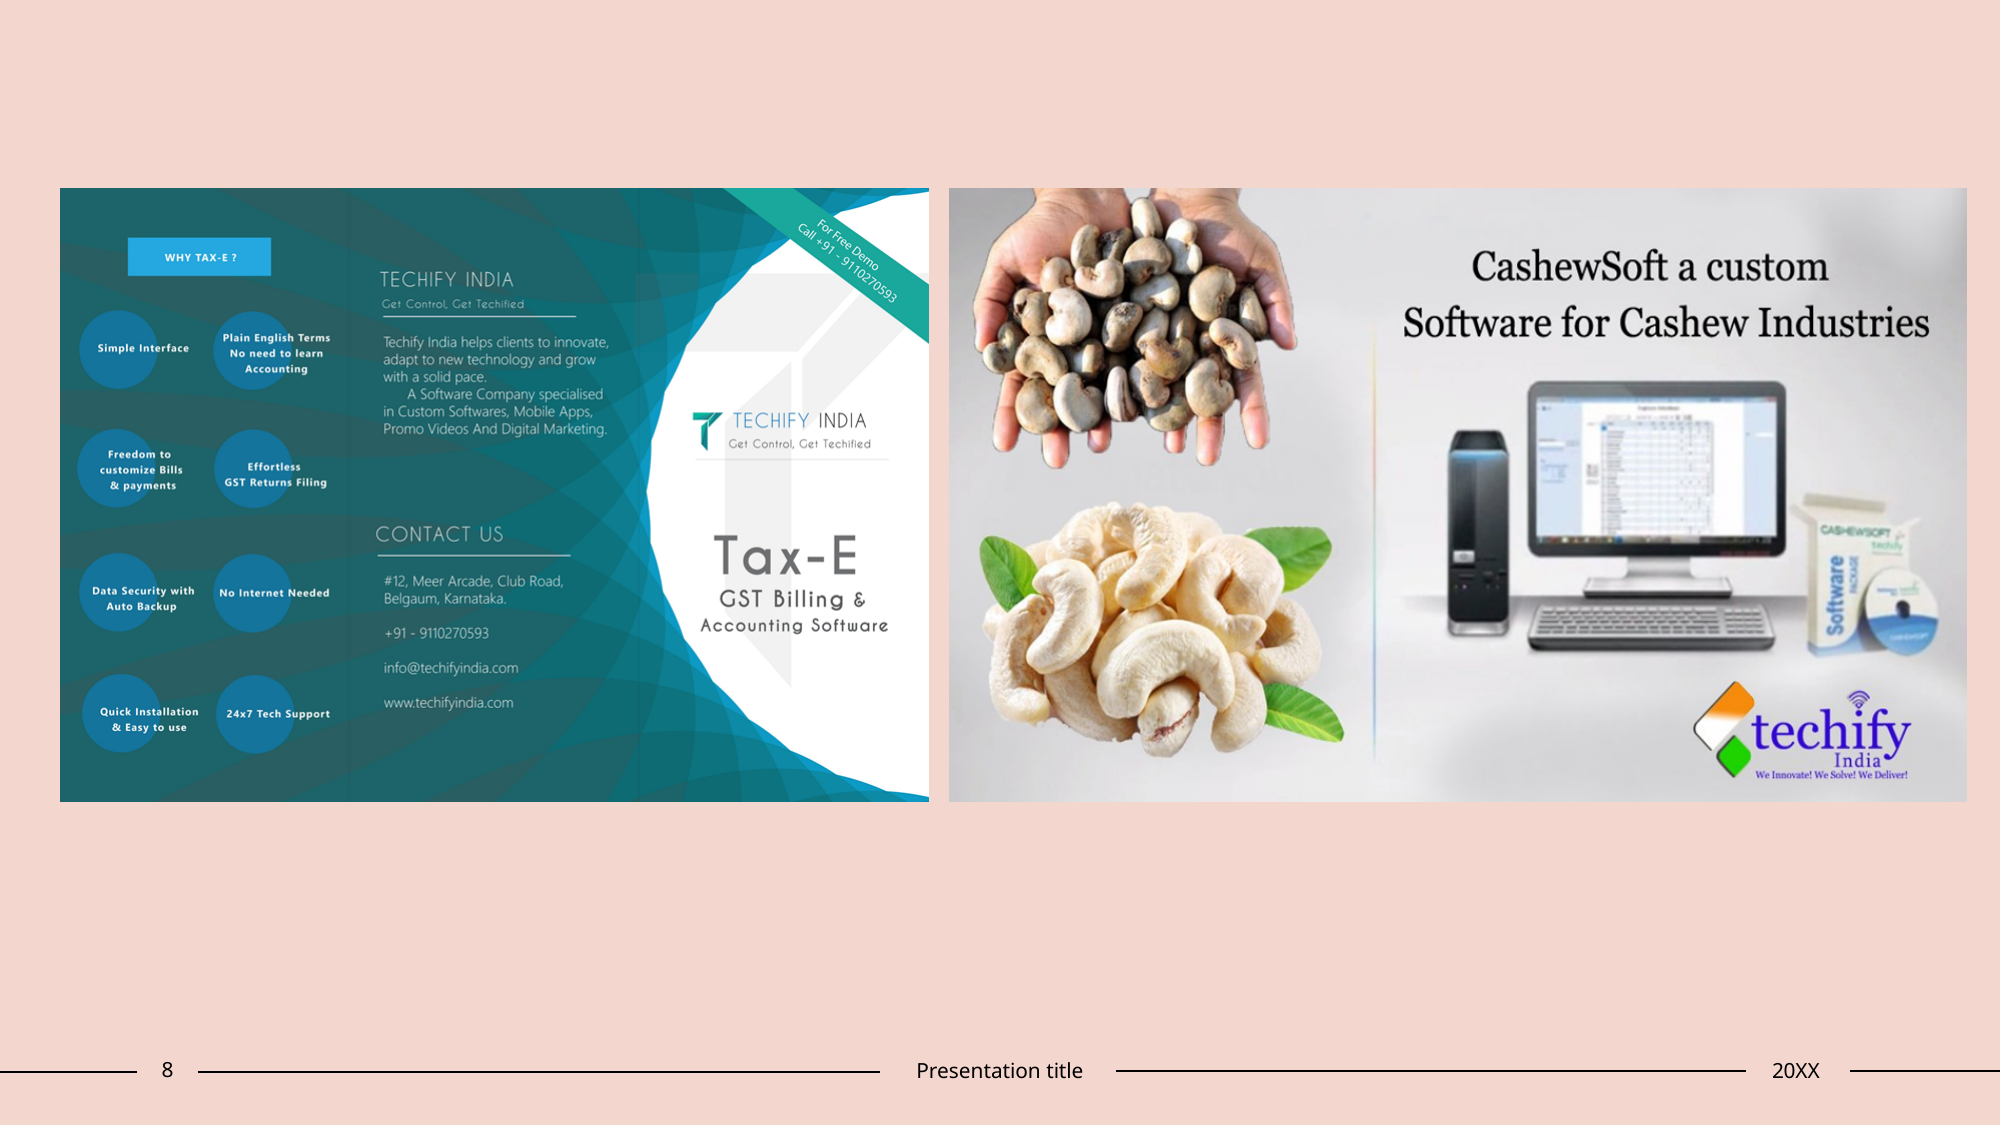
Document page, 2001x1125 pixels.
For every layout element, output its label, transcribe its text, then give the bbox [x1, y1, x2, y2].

picture [60, 188, 929, 802]
picture [873, 188, 899, 195]
picture [865, 792, 903, 802]
footer Presentation title [879, 1050, 1120, 1091]
slide_number 20XX [1743, 1050, 1849, 1091]
slide_number 8 [137, 1050, 198, 1091]
picture [949, 188, 1967, 802]
